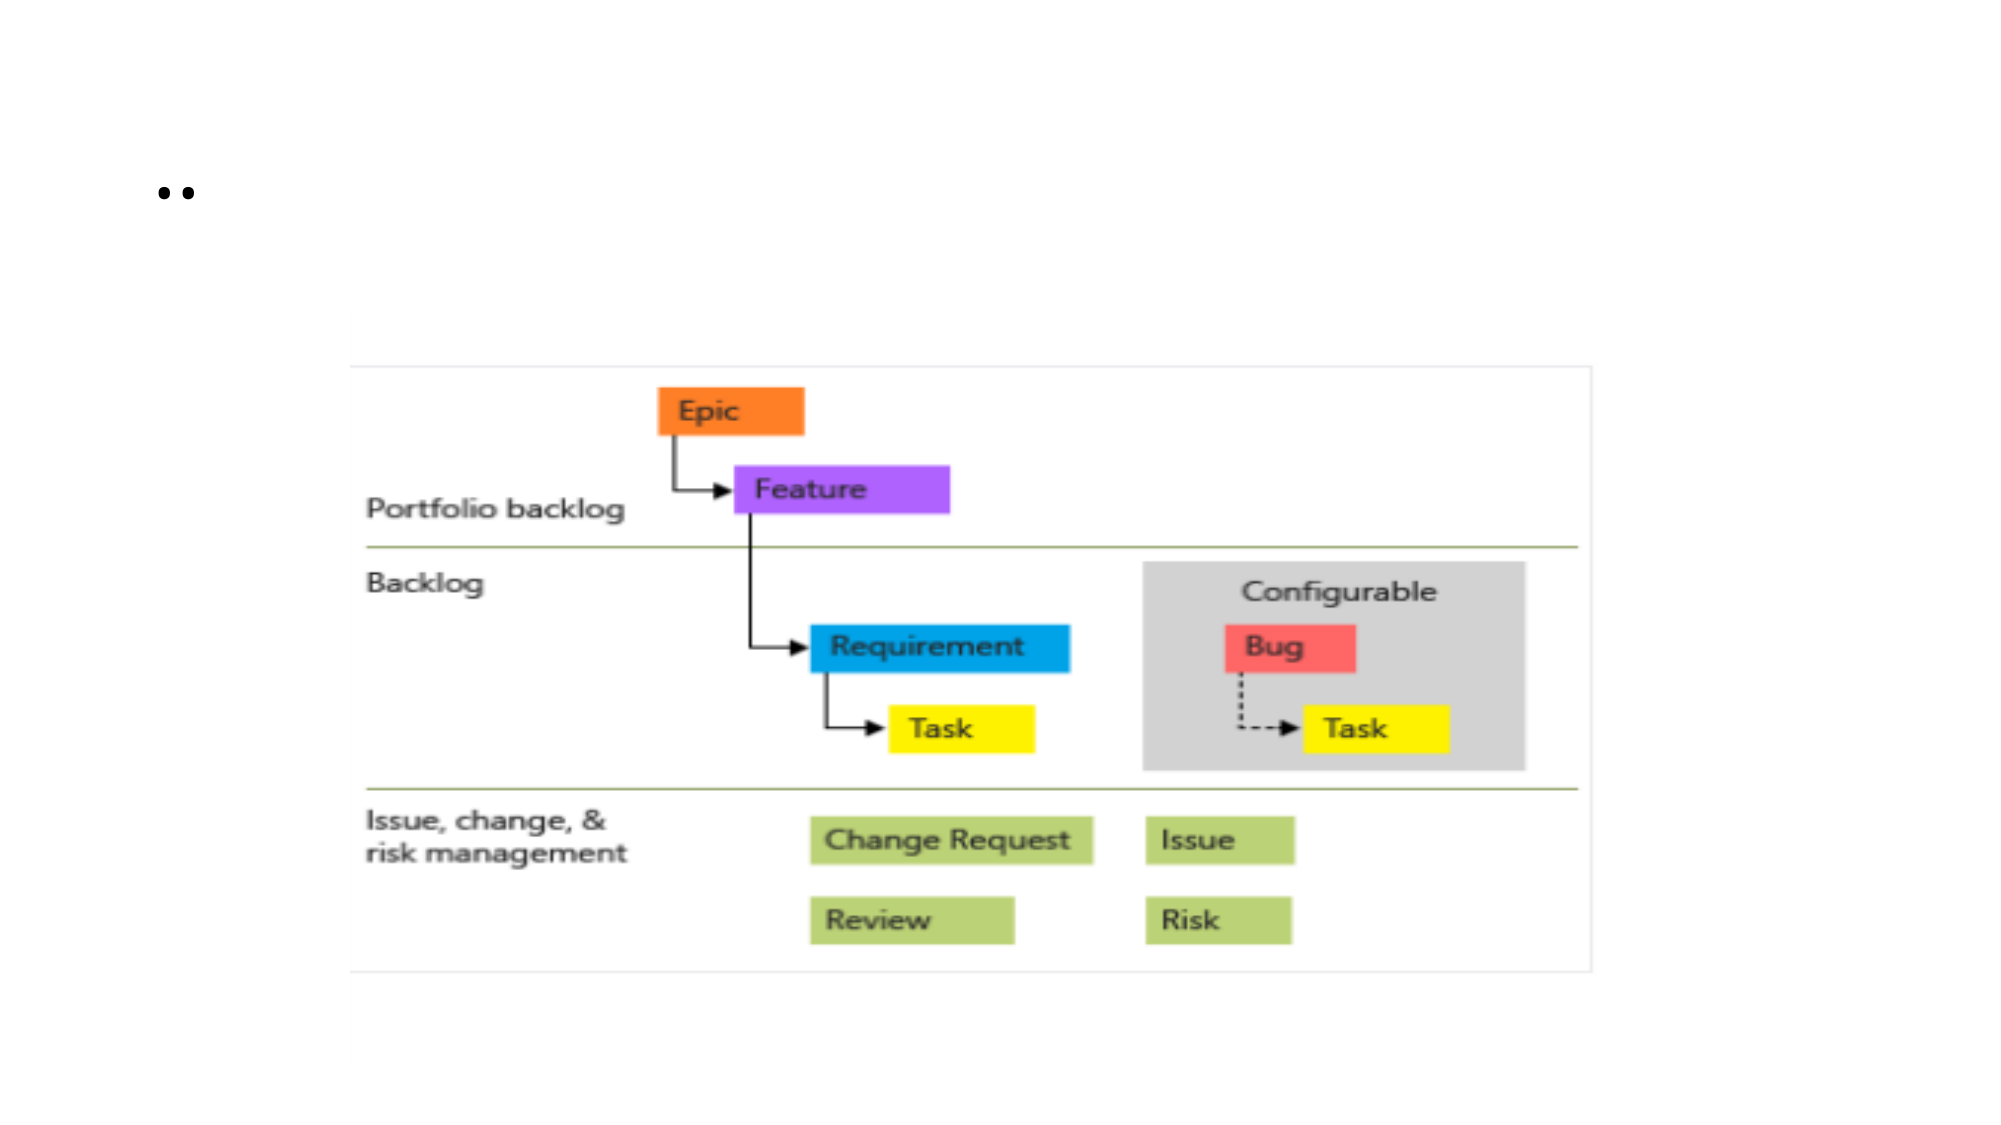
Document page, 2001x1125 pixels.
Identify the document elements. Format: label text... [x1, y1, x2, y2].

title .. [137, 59, 1863, 278]
picture [350, 311, 1650, 1066]
